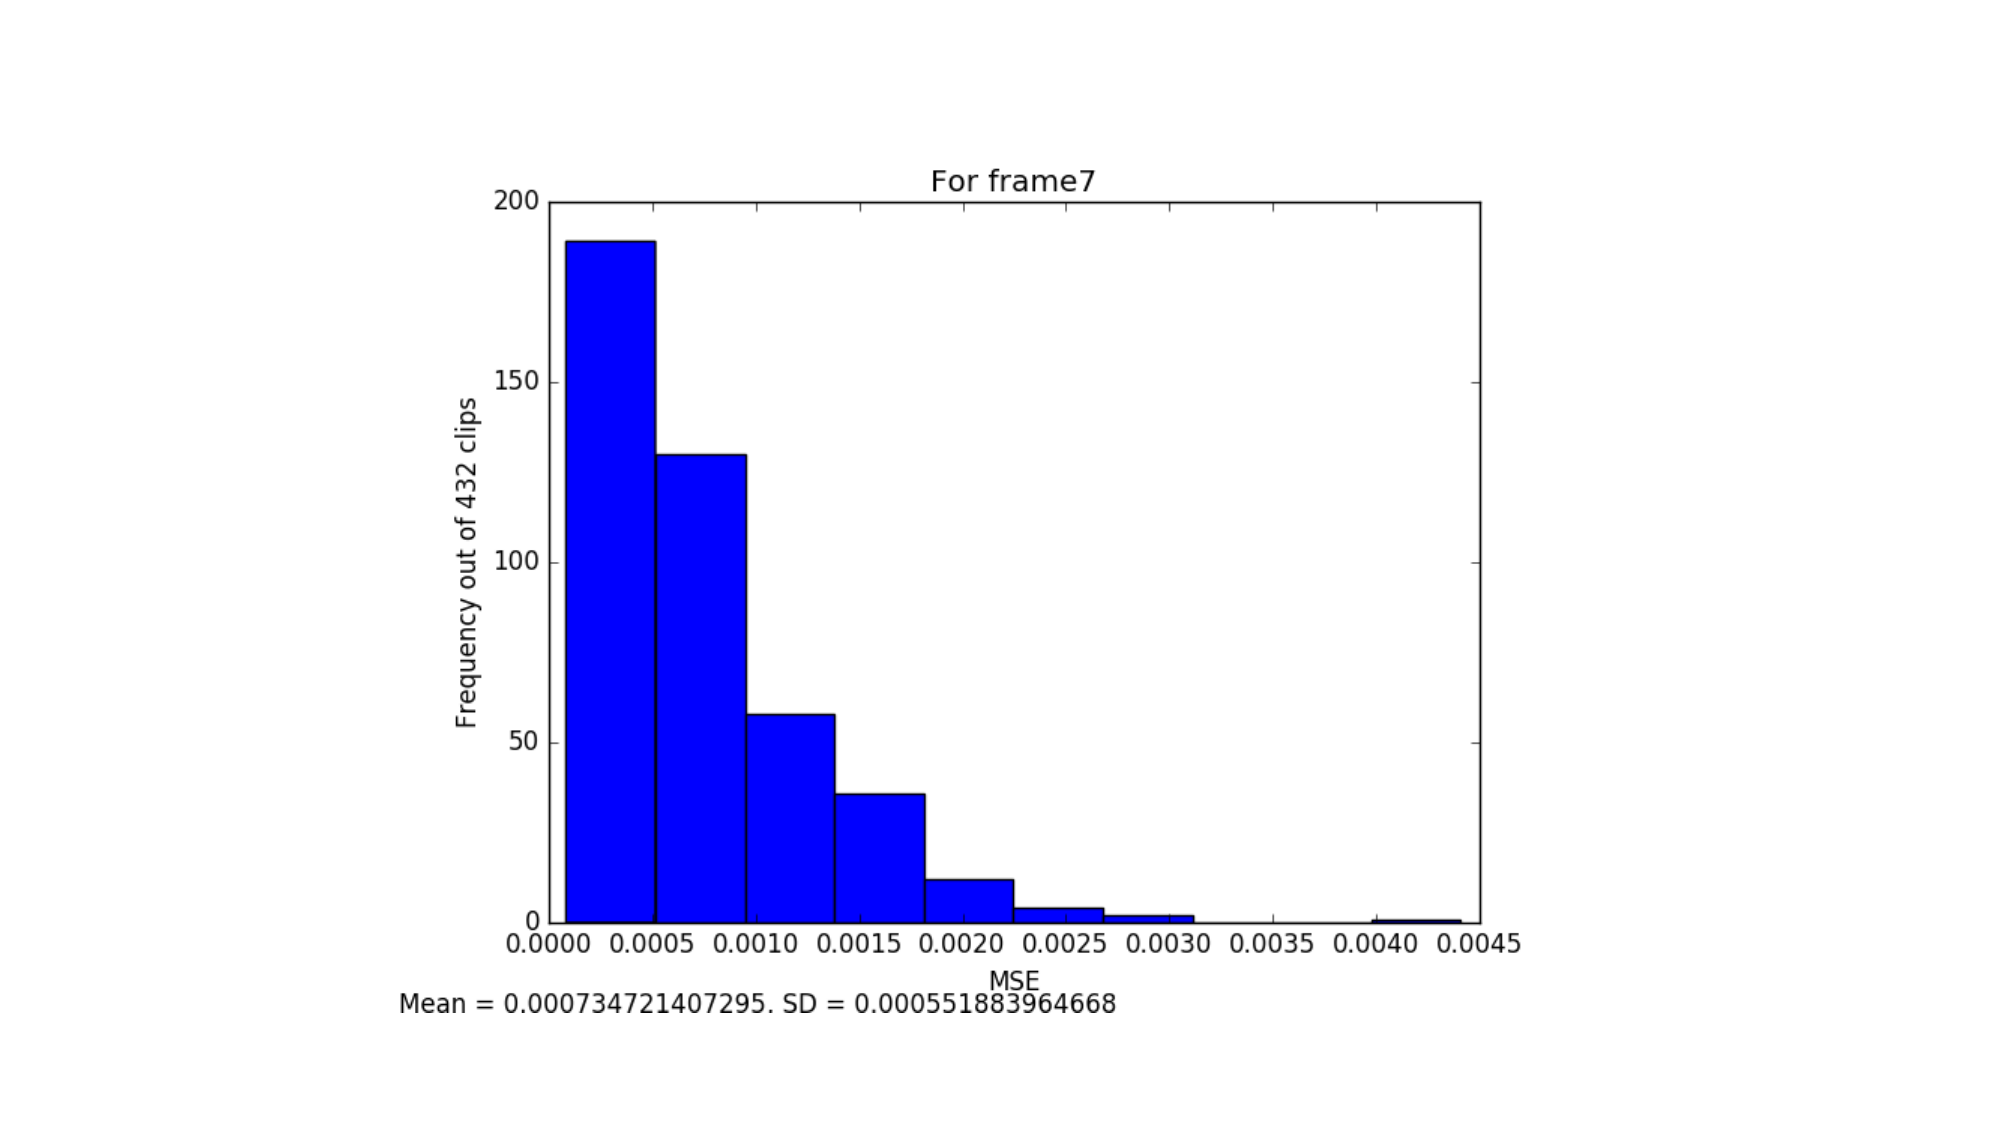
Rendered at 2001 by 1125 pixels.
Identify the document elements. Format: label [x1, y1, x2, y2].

picture [399, 112, 1600, 1013]
